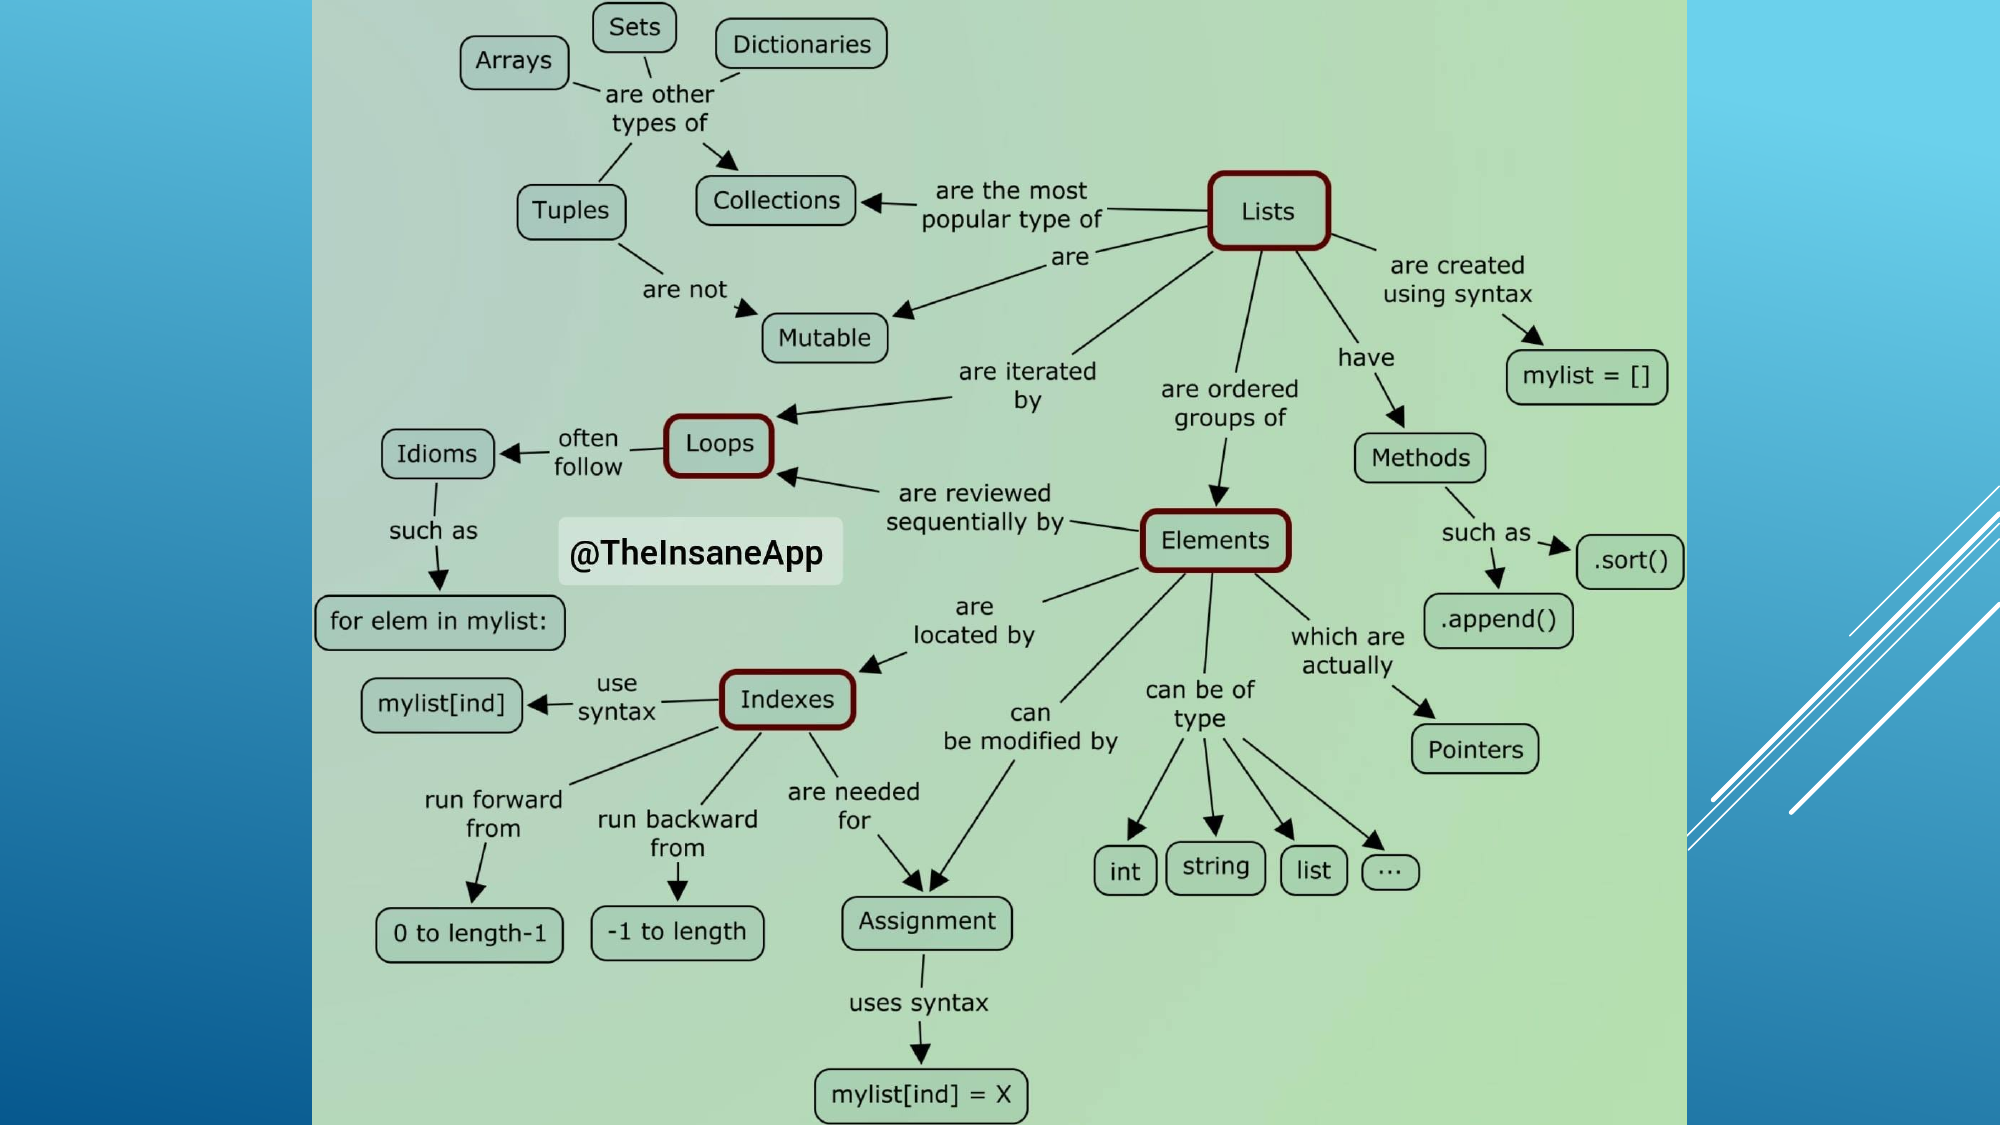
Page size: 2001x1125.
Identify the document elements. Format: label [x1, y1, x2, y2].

picture [312, 0, 1688, 1125]
